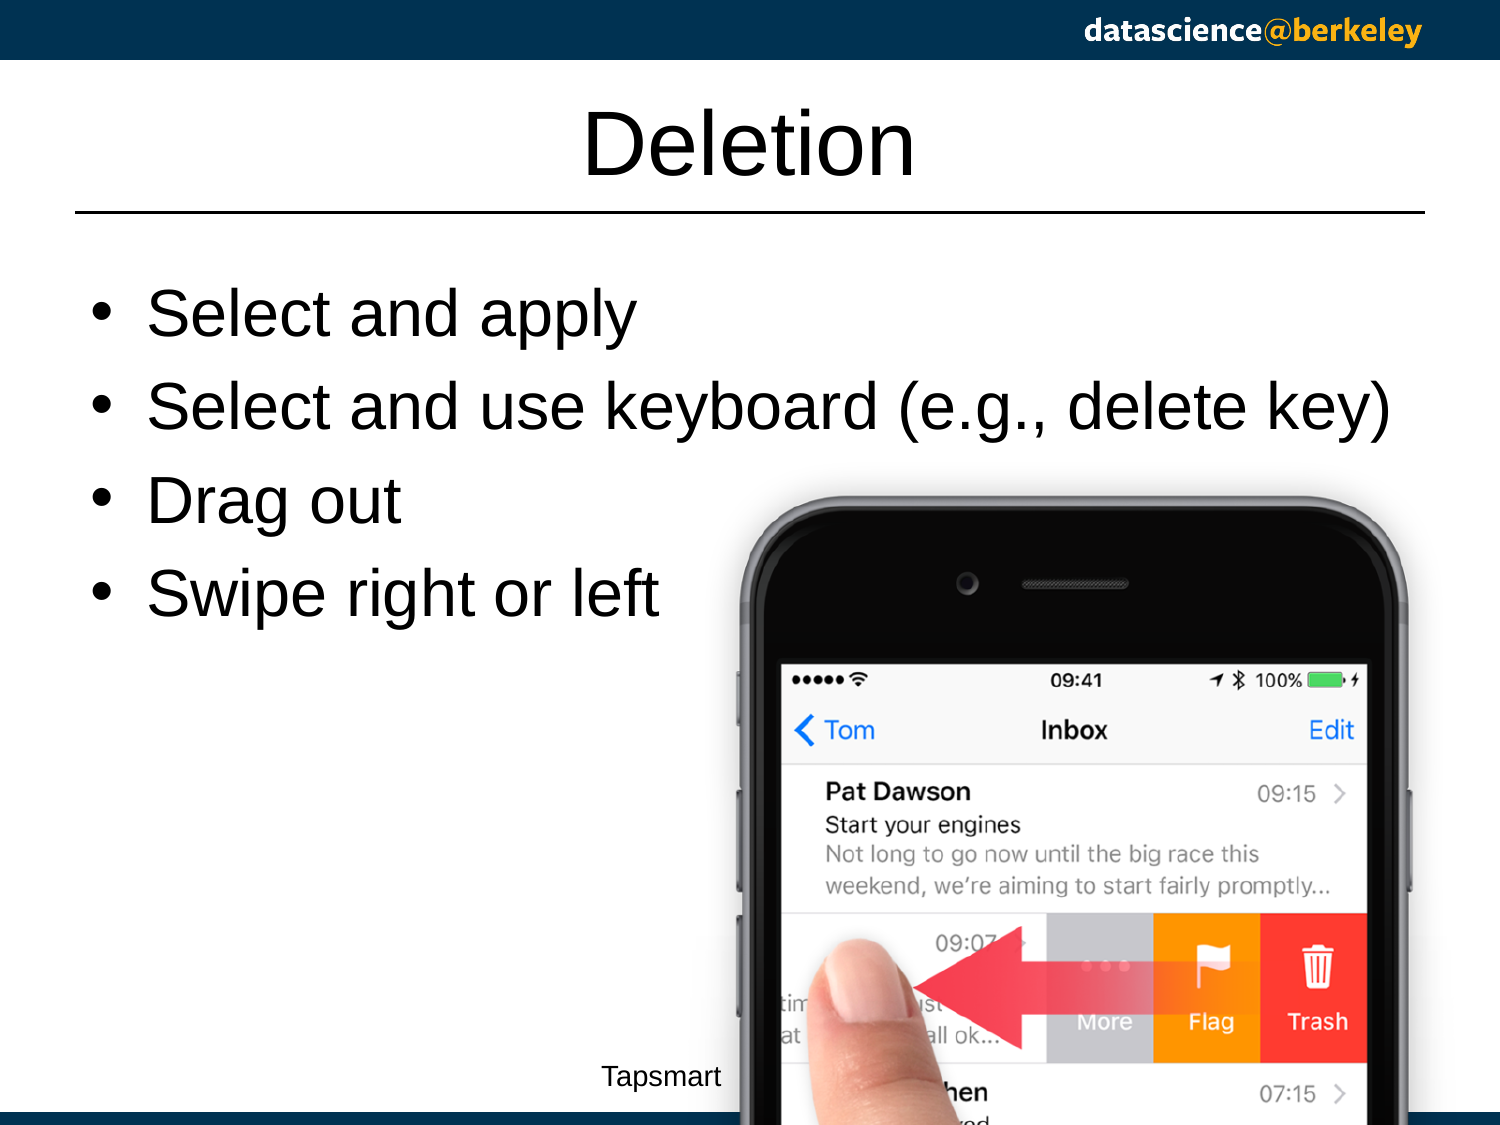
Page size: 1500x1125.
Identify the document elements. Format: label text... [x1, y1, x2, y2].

title Deletion [75, 45, 1425, 233]
picture [1079, 10, 1431, 52]
text_box Tapsmart [586, 1049, 669, 1100]
list Select and apply Select and use keyboard (e.g., delete key) Drag out Swipe right or left [75, 262, 1425, 1005]
picture [674, 462, 1476, 1125]
